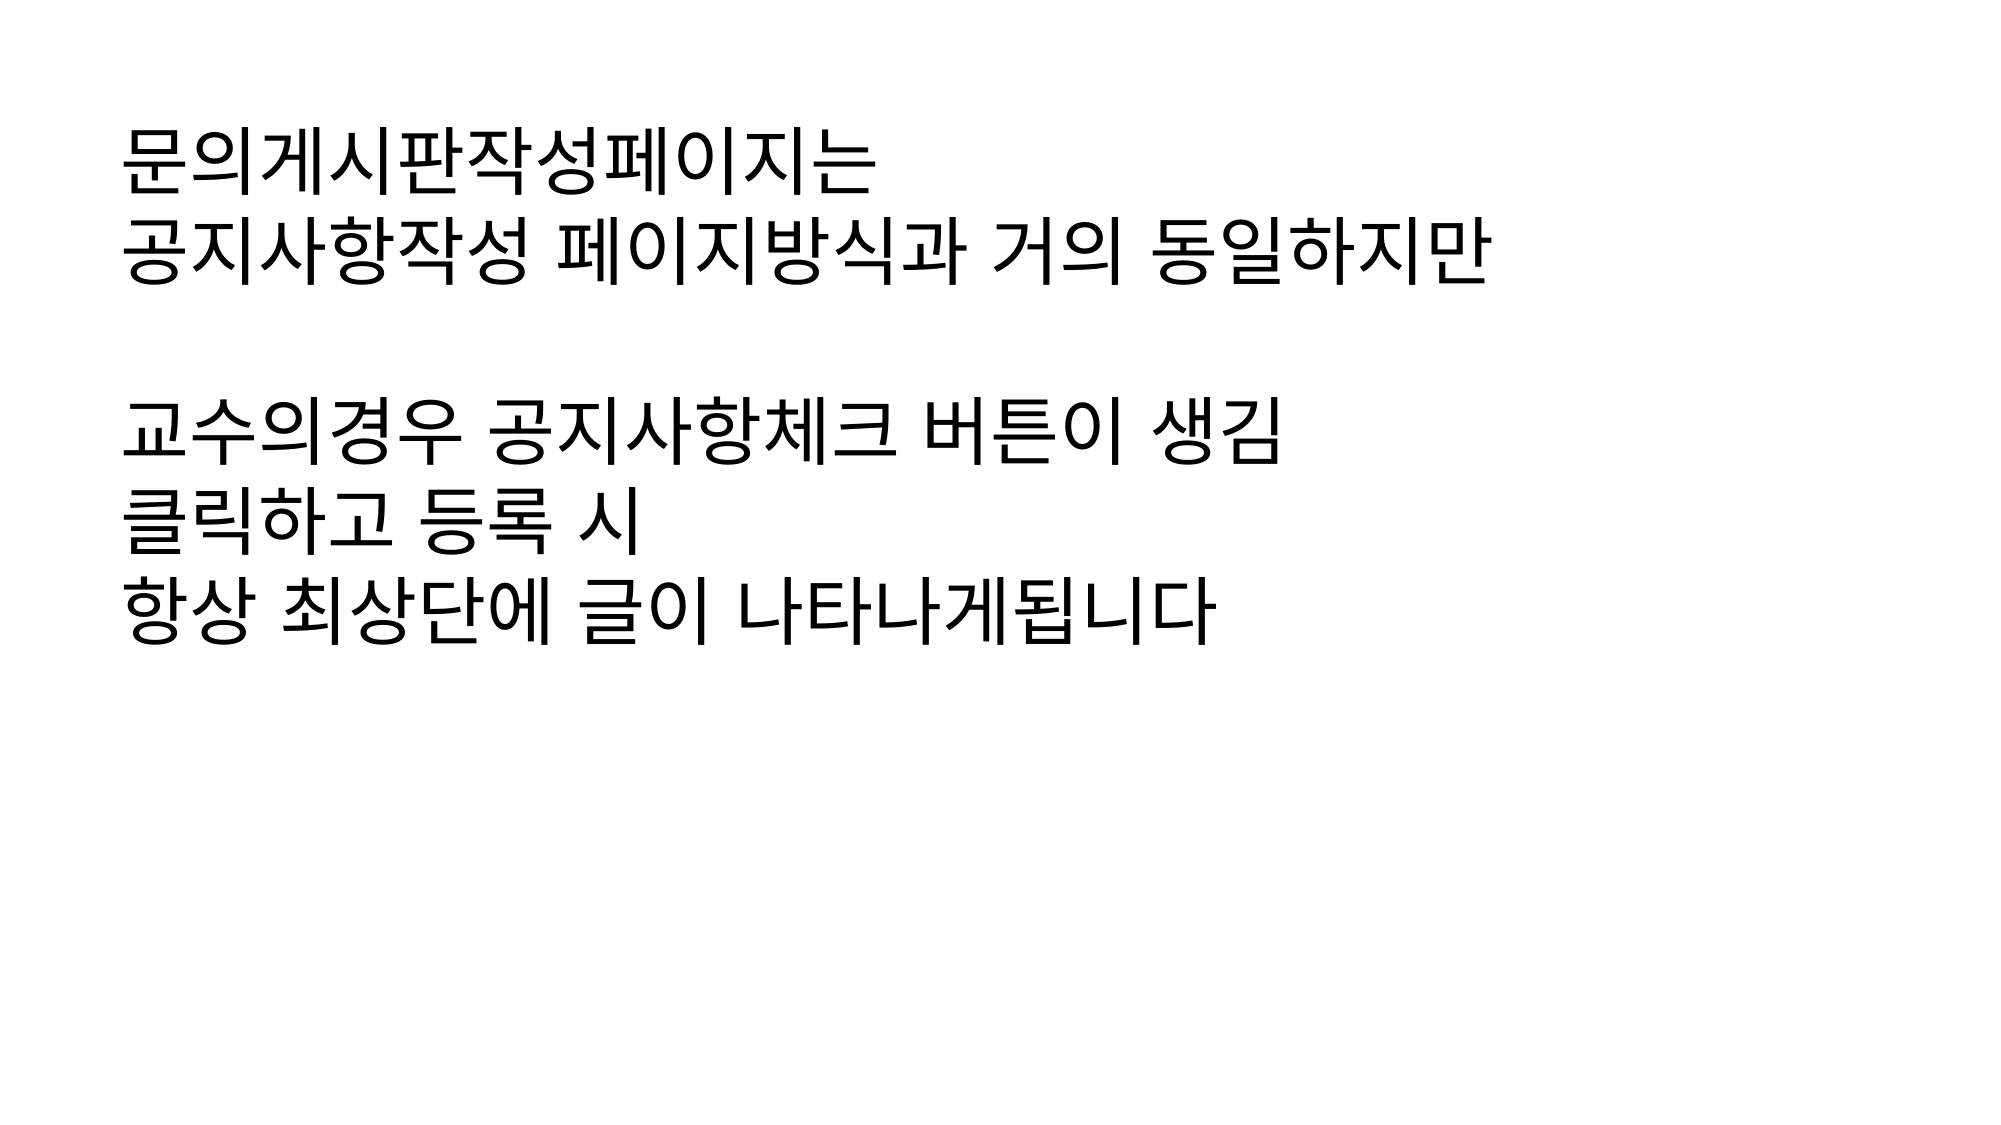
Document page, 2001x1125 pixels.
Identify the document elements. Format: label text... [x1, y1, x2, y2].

text_box 문의게시판작성페이지는 공지사항작성 페이지방식과 거의 동일하지만 교수의경우 공지사항체크 버튼이 생김 클릭하고 등록 시 항상 최상단에 글이 나타나게됩니다 [106, 106, 2000, 662]
